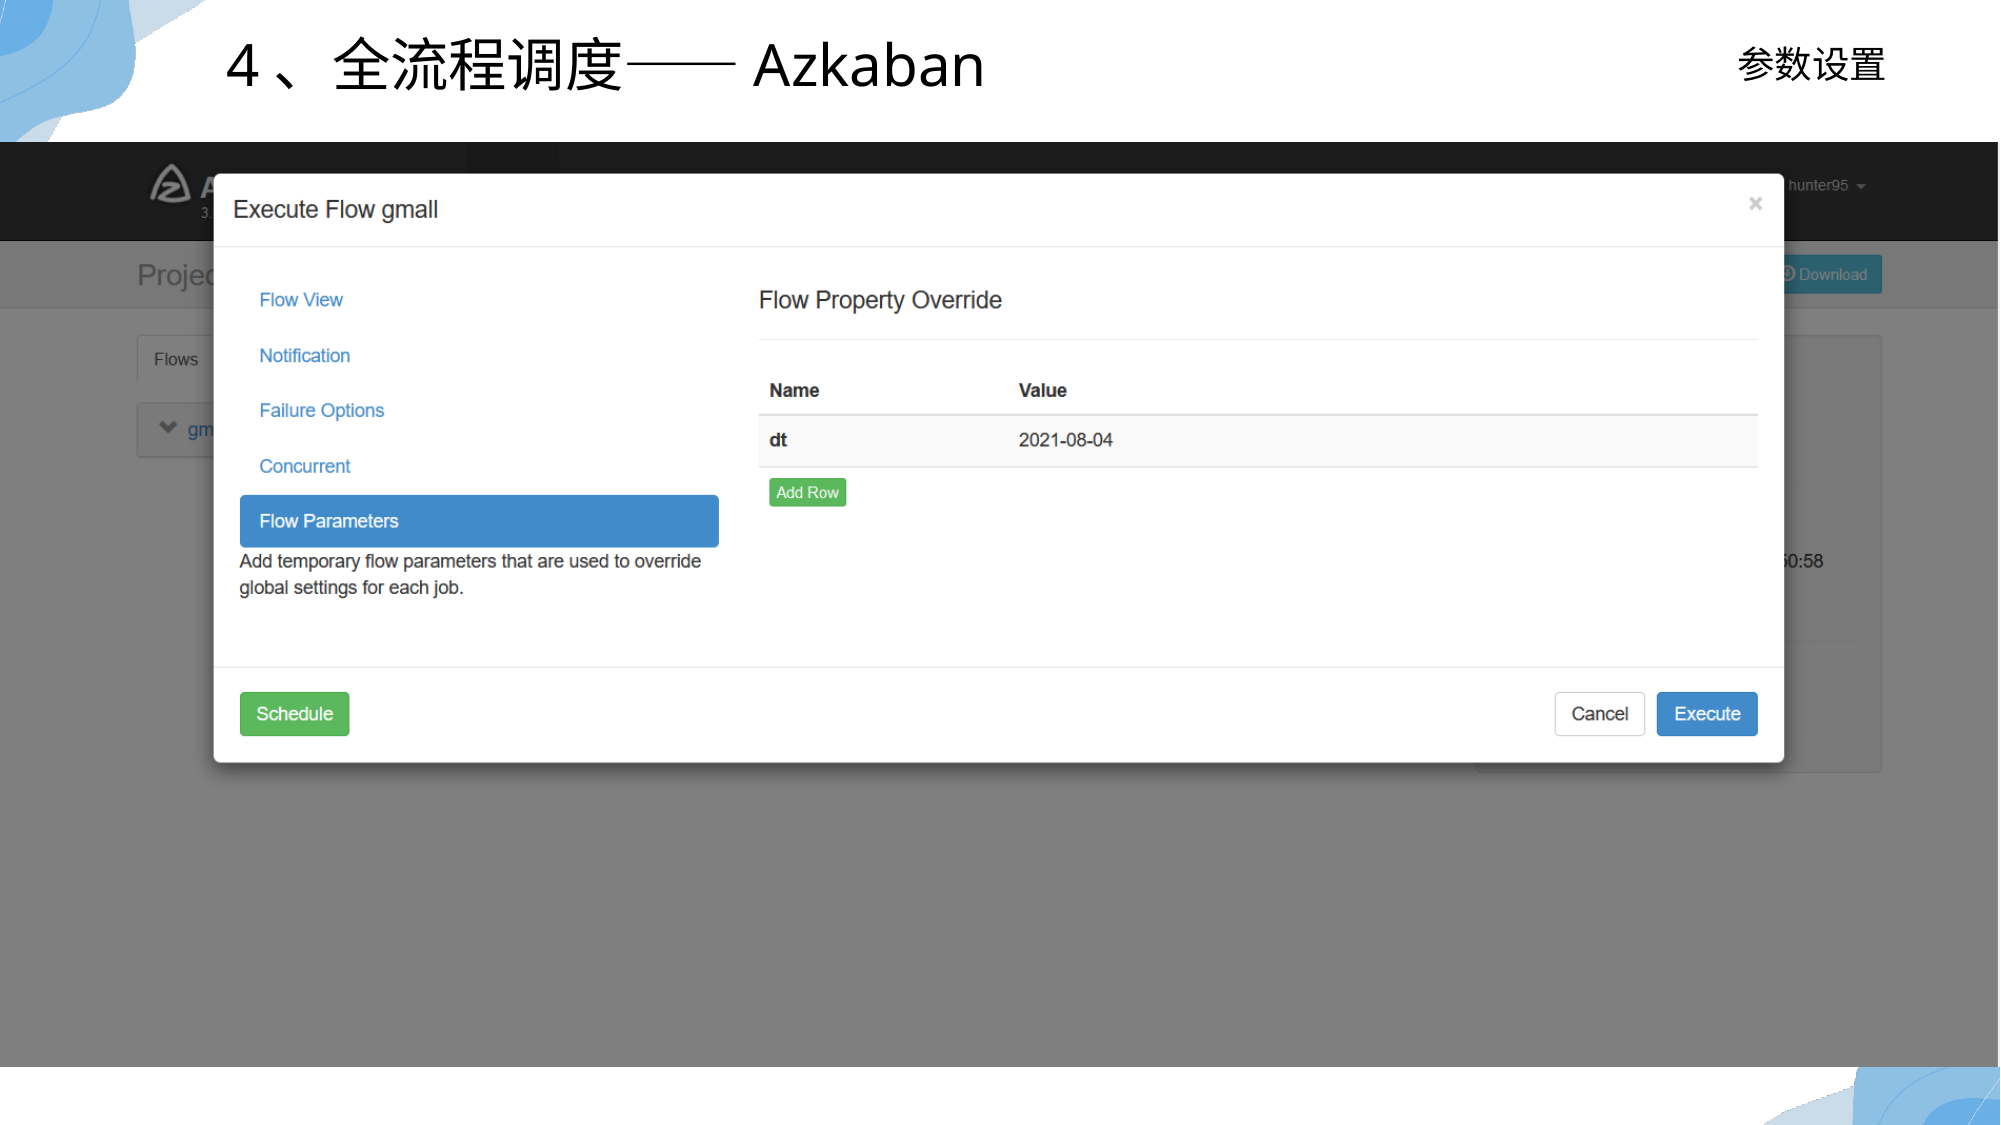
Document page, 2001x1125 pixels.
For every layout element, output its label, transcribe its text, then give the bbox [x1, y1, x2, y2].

picture [0, 0, 2000, 1125]
text_box 4、全流程调度——Azkaban [212, 20, 1212, 106]
text_box 参数设置 [1722, 33, 1902, 94]
